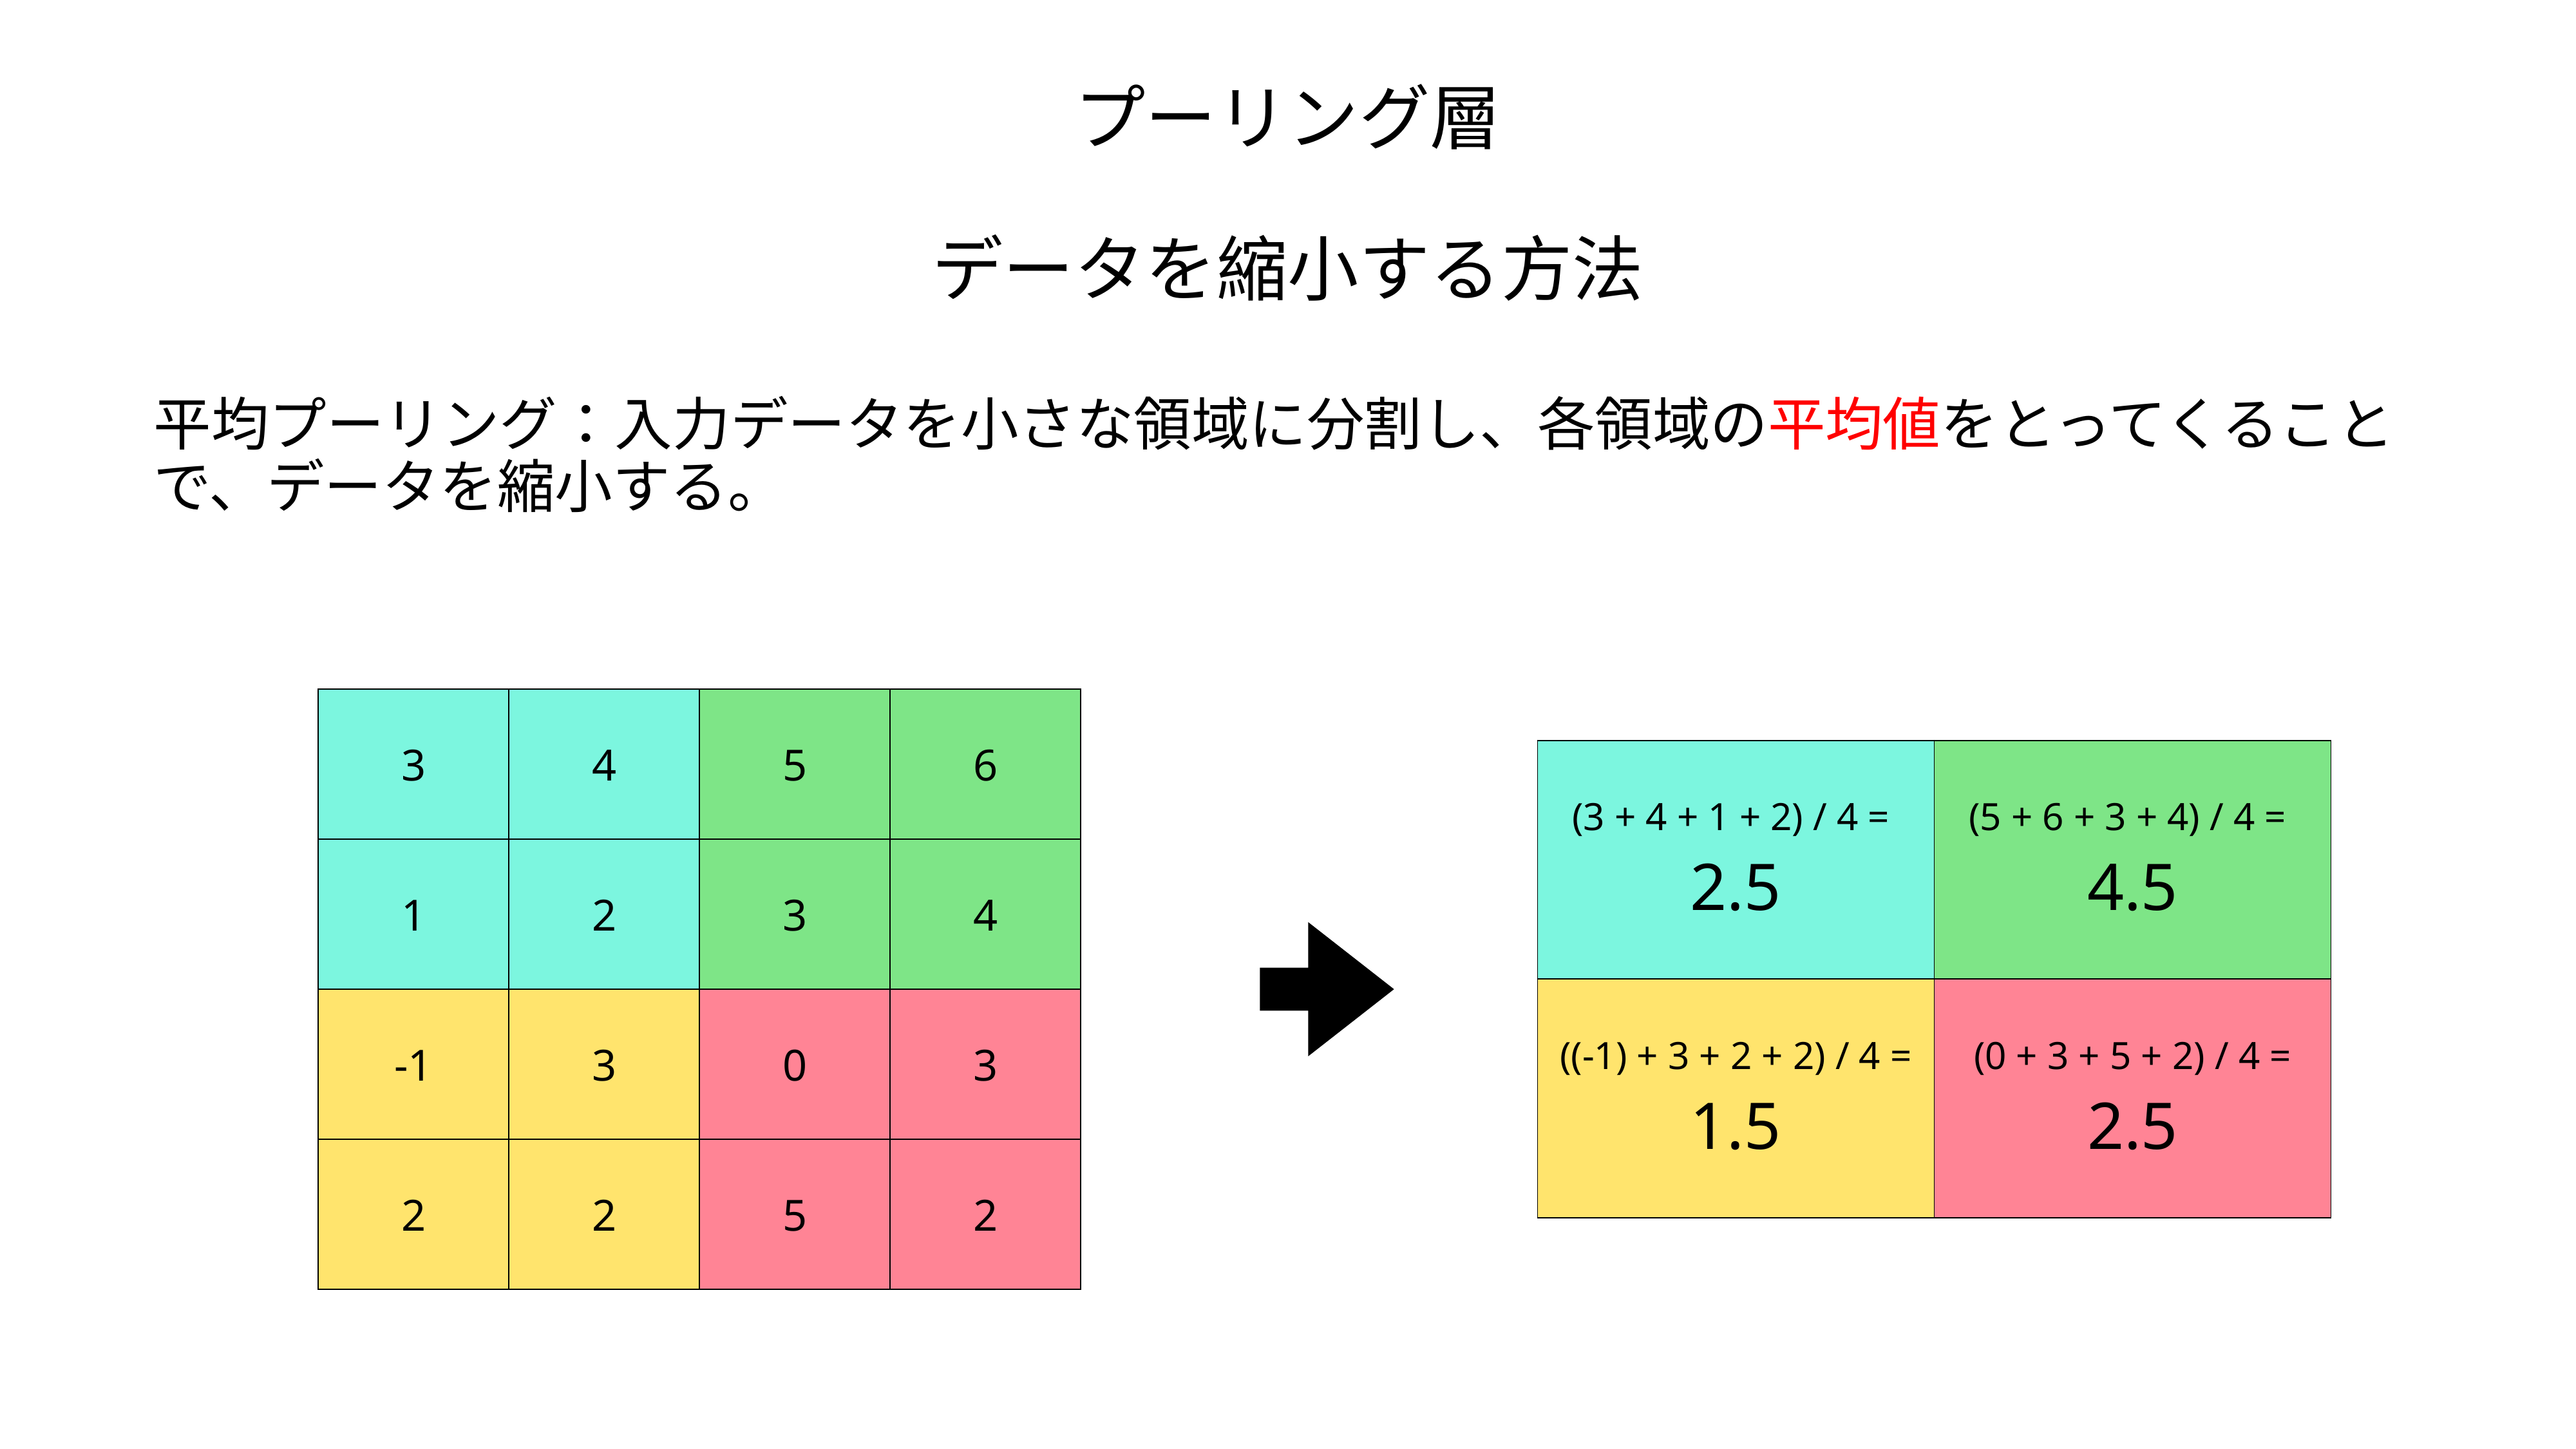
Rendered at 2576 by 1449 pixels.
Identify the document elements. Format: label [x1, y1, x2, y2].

text_box [1260, 922, 1394, 1057]
table_cell [319, 1140, 508, 1289]
table_header [509, 690, 699, 838]
table_header [700, 690, 889, 838]
table_header [1538, 741, 1934, 978]
table_cell [891, 840, 1080, 989]
table_cell [509, 1140, 699, 1289]
table_cell [891, 990, 1080, 1139]
table_header [319, 690, 508, 838]
table_cell [700, 1140, 889, 1289]
table_cell [891, 1140, 1080, 1289]
table_header [891, 690, 1080, 838]
table_cell [700, 990, 889, 1139]
table_cell [319, 840, 508, 989]
table_cell [1935, 980, 2331, 1217]
table_header [1935, 741, 2331, 978]
text_box [1069, 77, 1507, 165]
table_cell [700, 840, 889, 989]
text_box [148, 390, 2428, 526]
table_cell [509, 840, 699, 989]
table_cell [509, 990, 699, 1139]
table_cell [319, 990, 508, 1139]
text_box [927, 229, 1649, 316]
table_cell [1538, 980, 1934, 1217]
